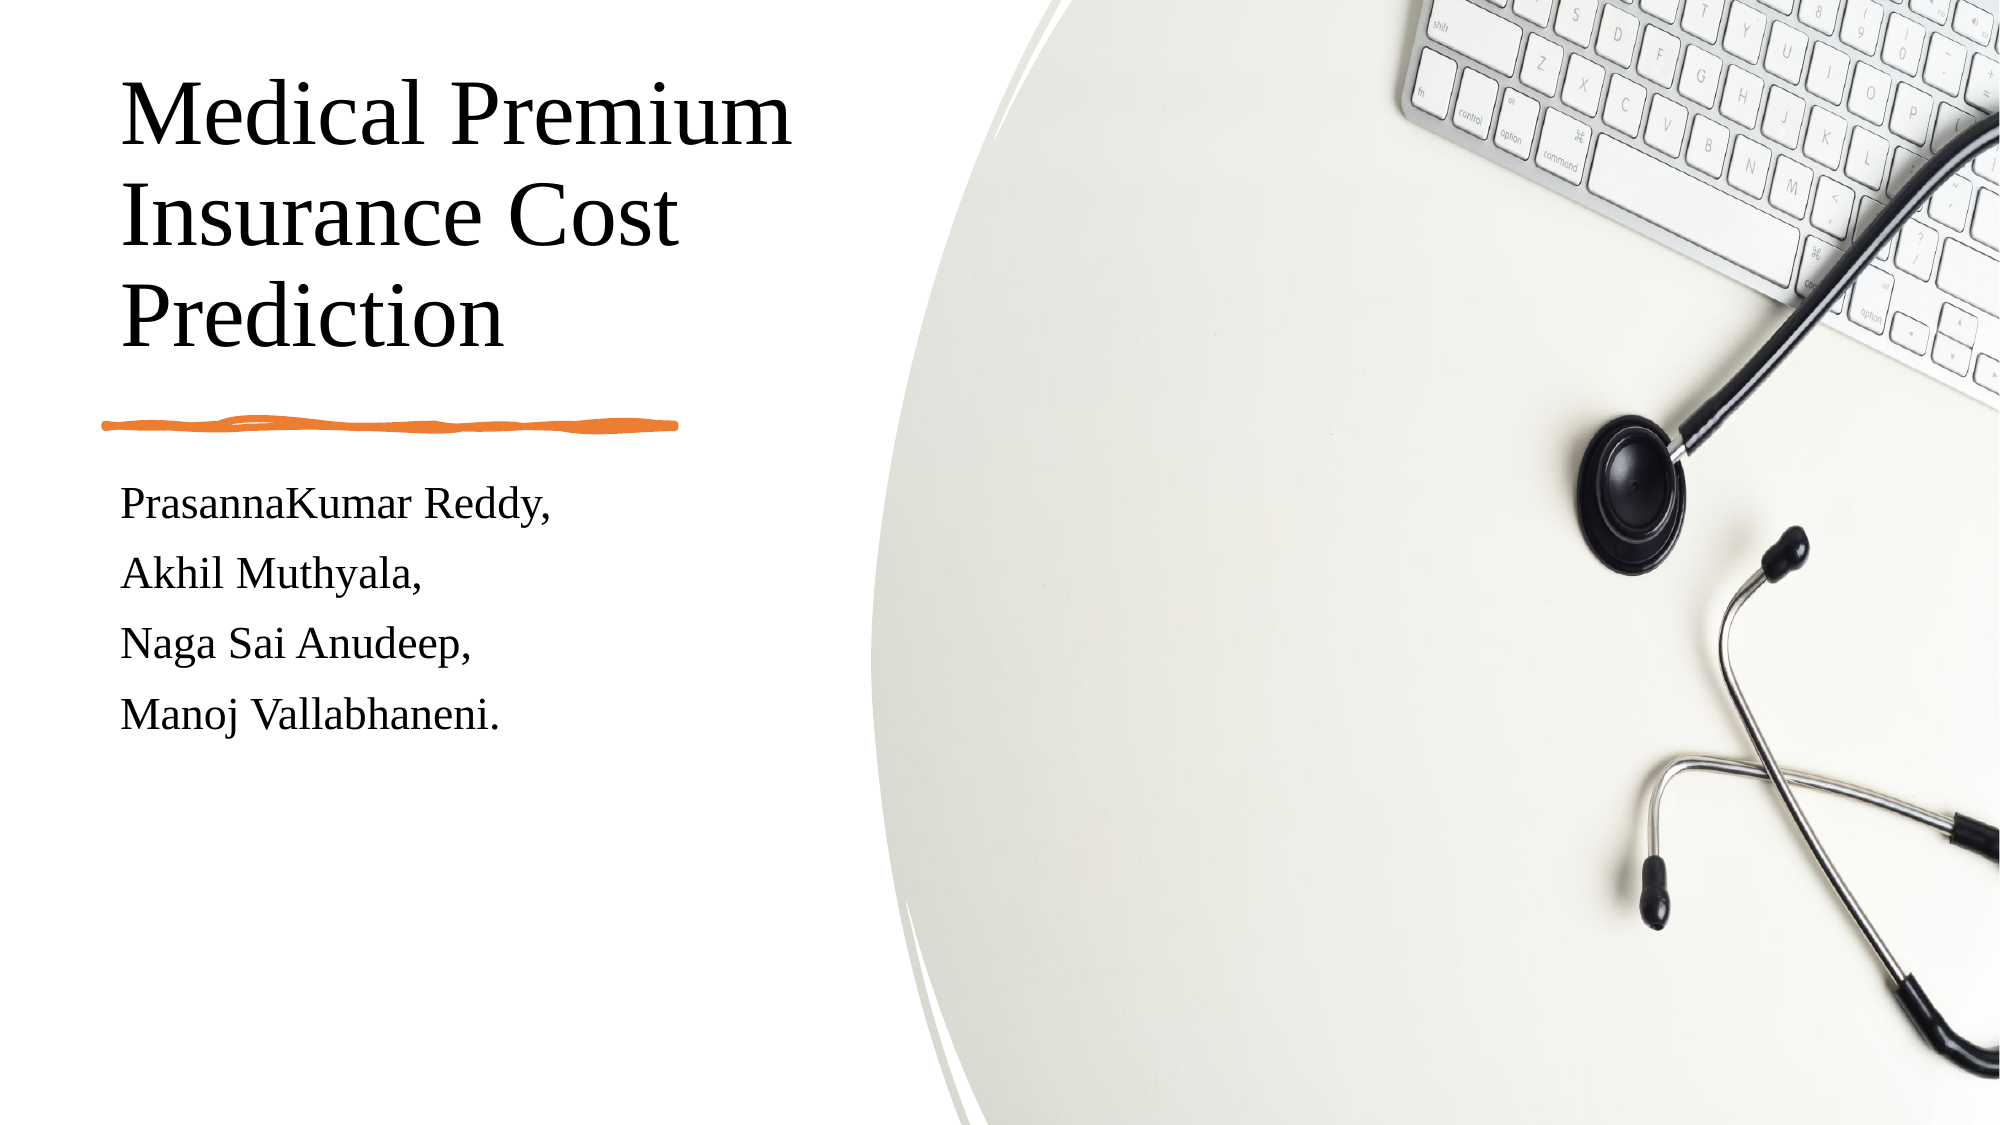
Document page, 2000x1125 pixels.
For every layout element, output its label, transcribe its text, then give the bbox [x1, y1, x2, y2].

picture [871, 0, 2000, 1125]
list PrasannaKumar Reddy, Akhil Muthyala, Naga Sai Anudeep, Manoj Vallabhaneni. [105, 471, 850, 1016]
title Medical Premium Insurance Cost Prediction [105, 53, 822, 375]
text_box [0, 0, 871, 1125]
text_box [103, 417, 676, 432]
